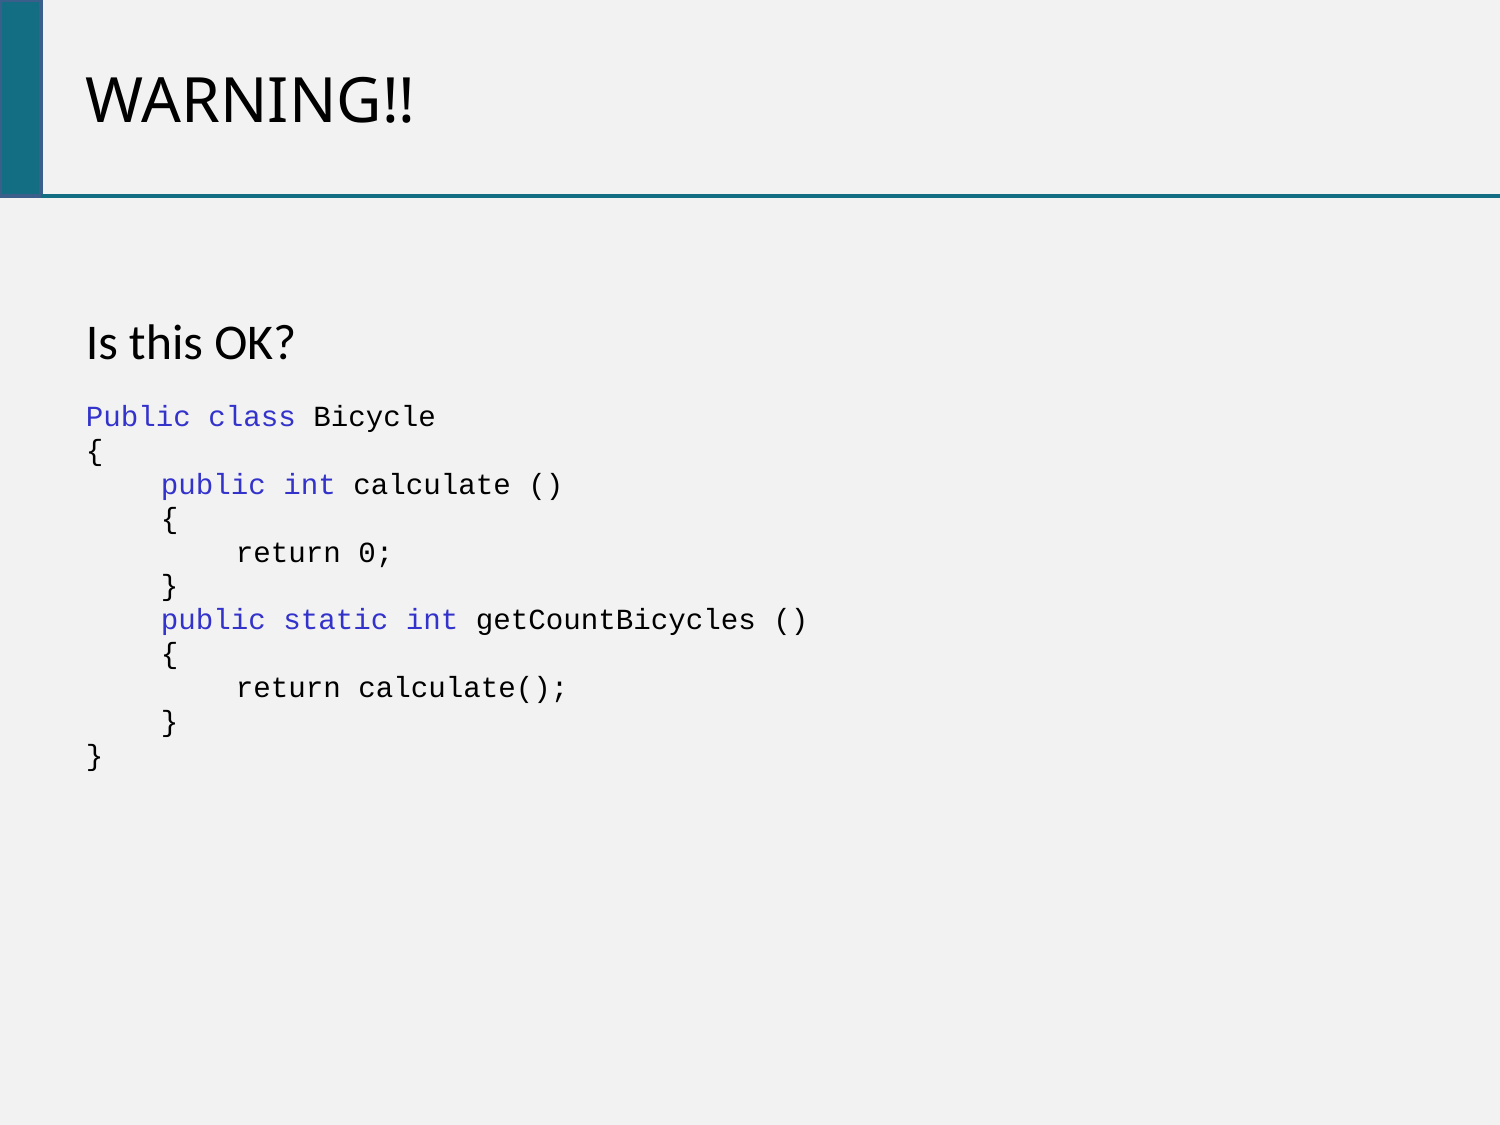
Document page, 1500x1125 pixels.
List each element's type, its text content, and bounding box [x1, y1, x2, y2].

list Is this OK? Public class Bicycle { public int calculate () { return 0; } public static int getCountBicycles () { return calculate(); } } [70, 231, 1430, 1088]
text_box [0, 0, 43, 198]
text_box Warning!! [70, 0, 1294, 194]
